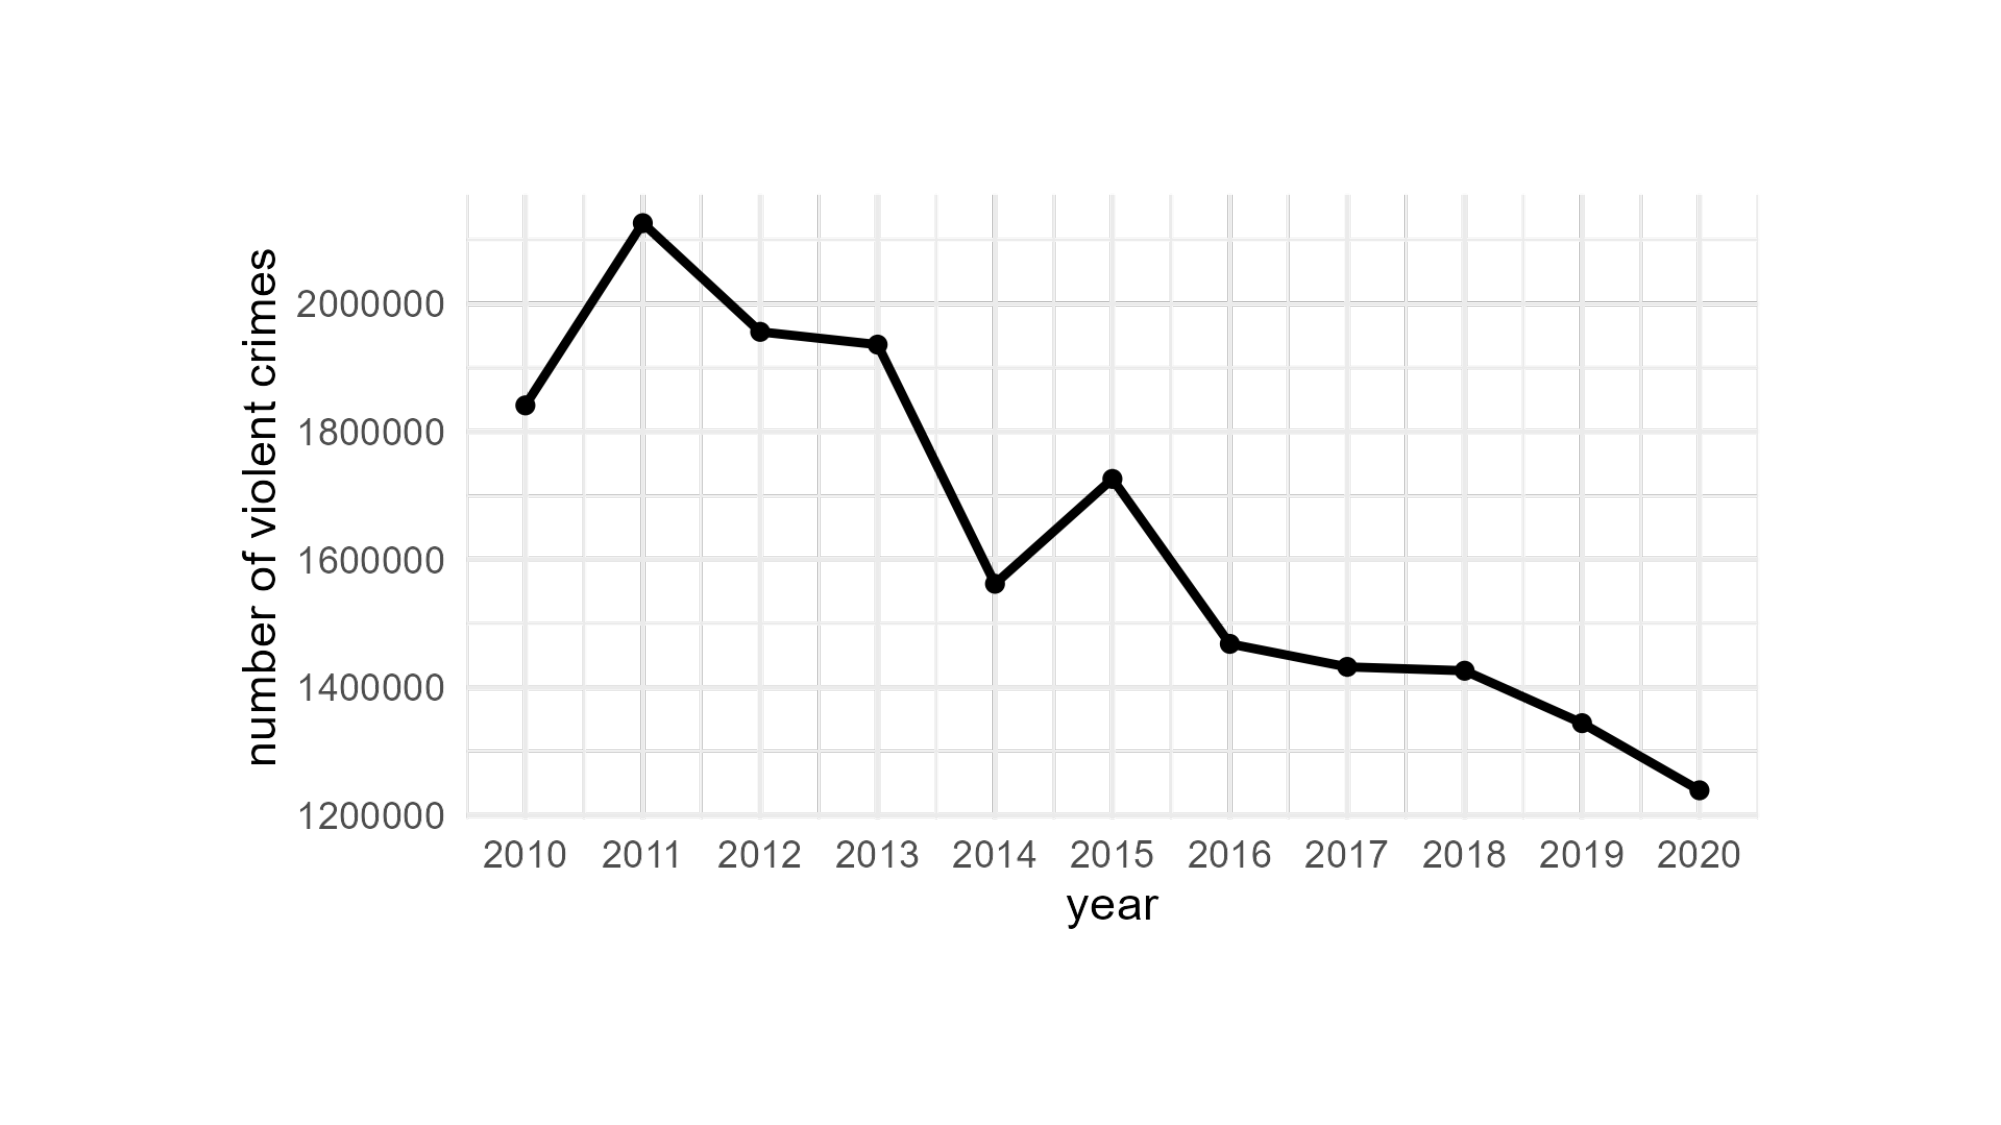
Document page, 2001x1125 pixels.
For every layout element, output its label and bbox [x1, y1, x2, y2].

picture [218, 171, 1782, 954]
